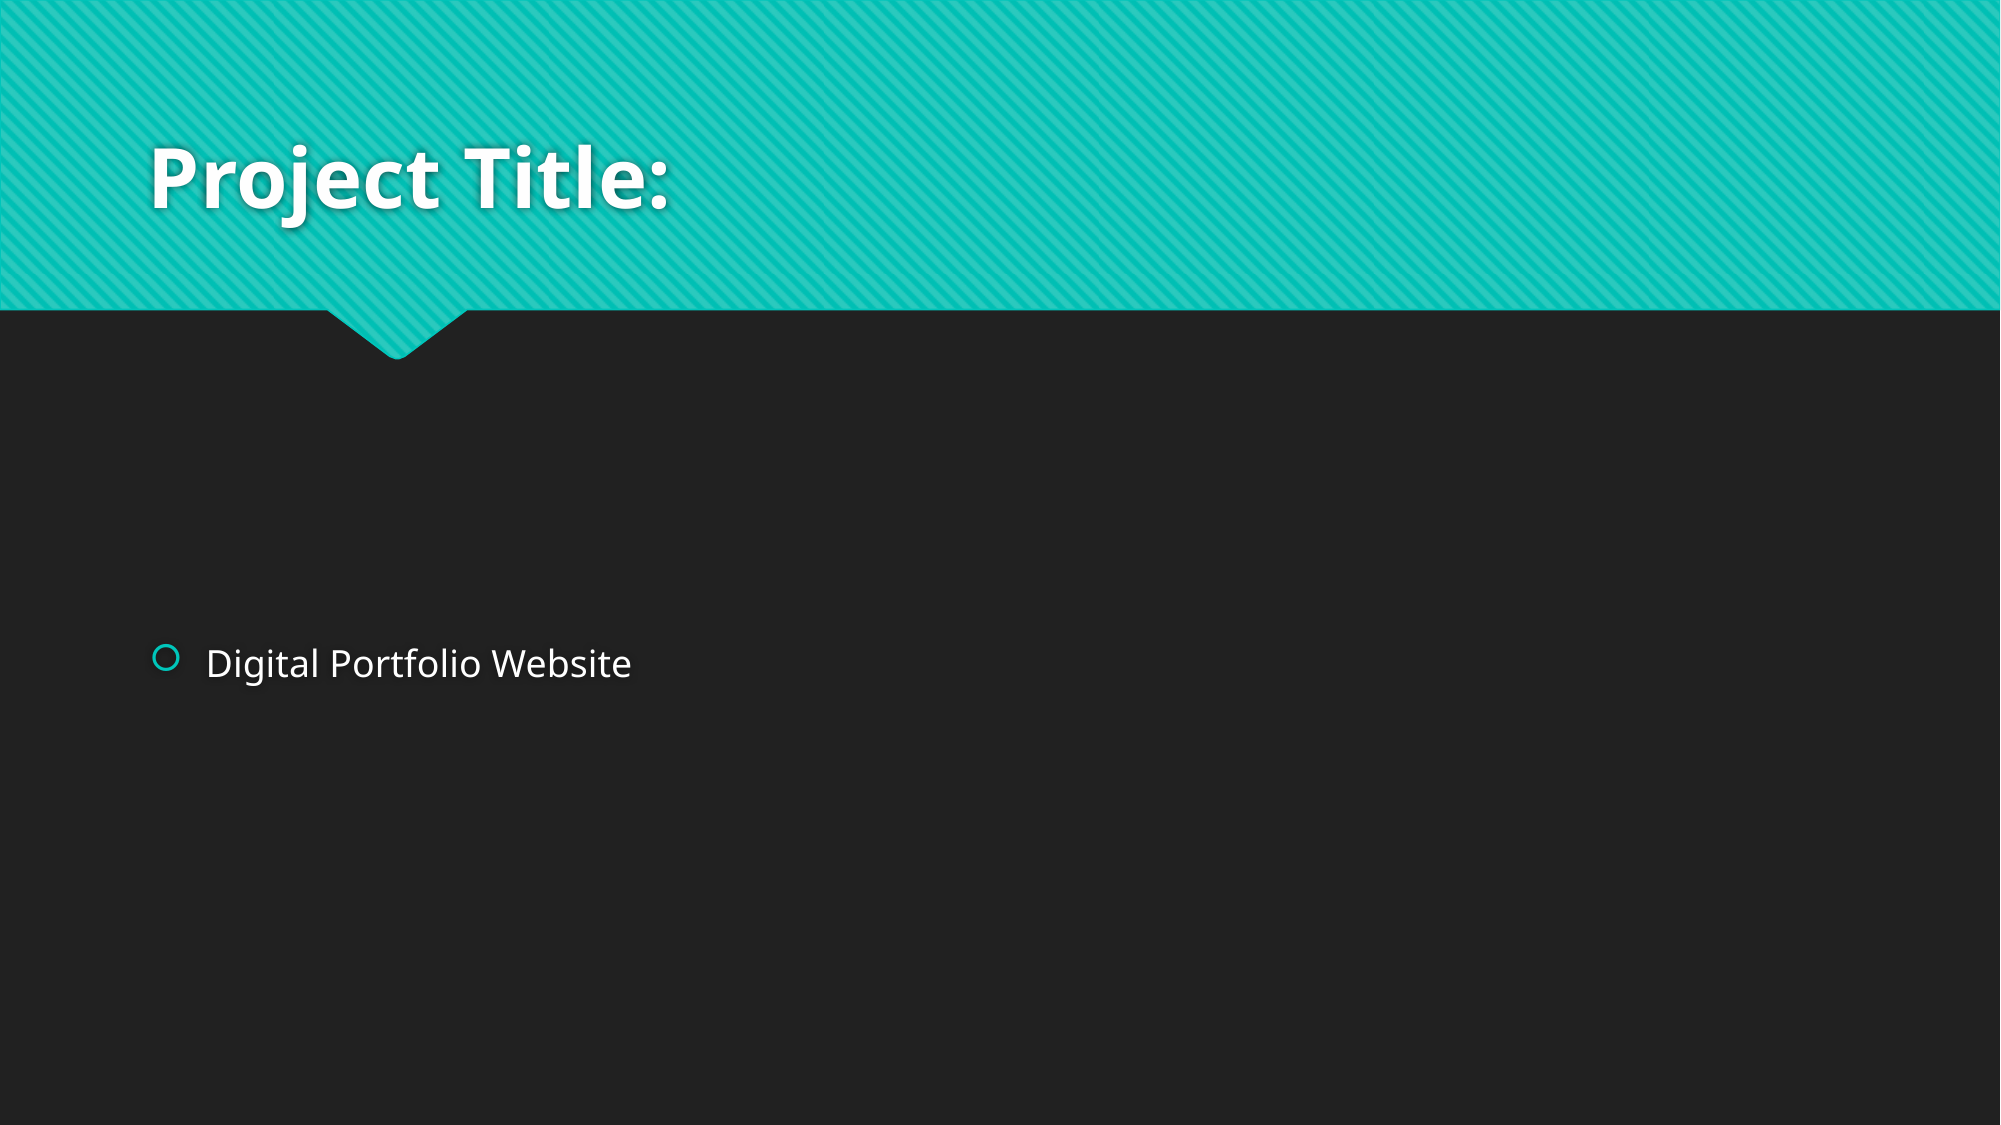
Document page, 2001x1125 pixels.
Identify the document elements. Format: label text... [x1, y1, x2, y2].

list Digital Portfolio Website [134, 364, 1866, 962]
title Project Title: [132, 73, 1868, 233]
